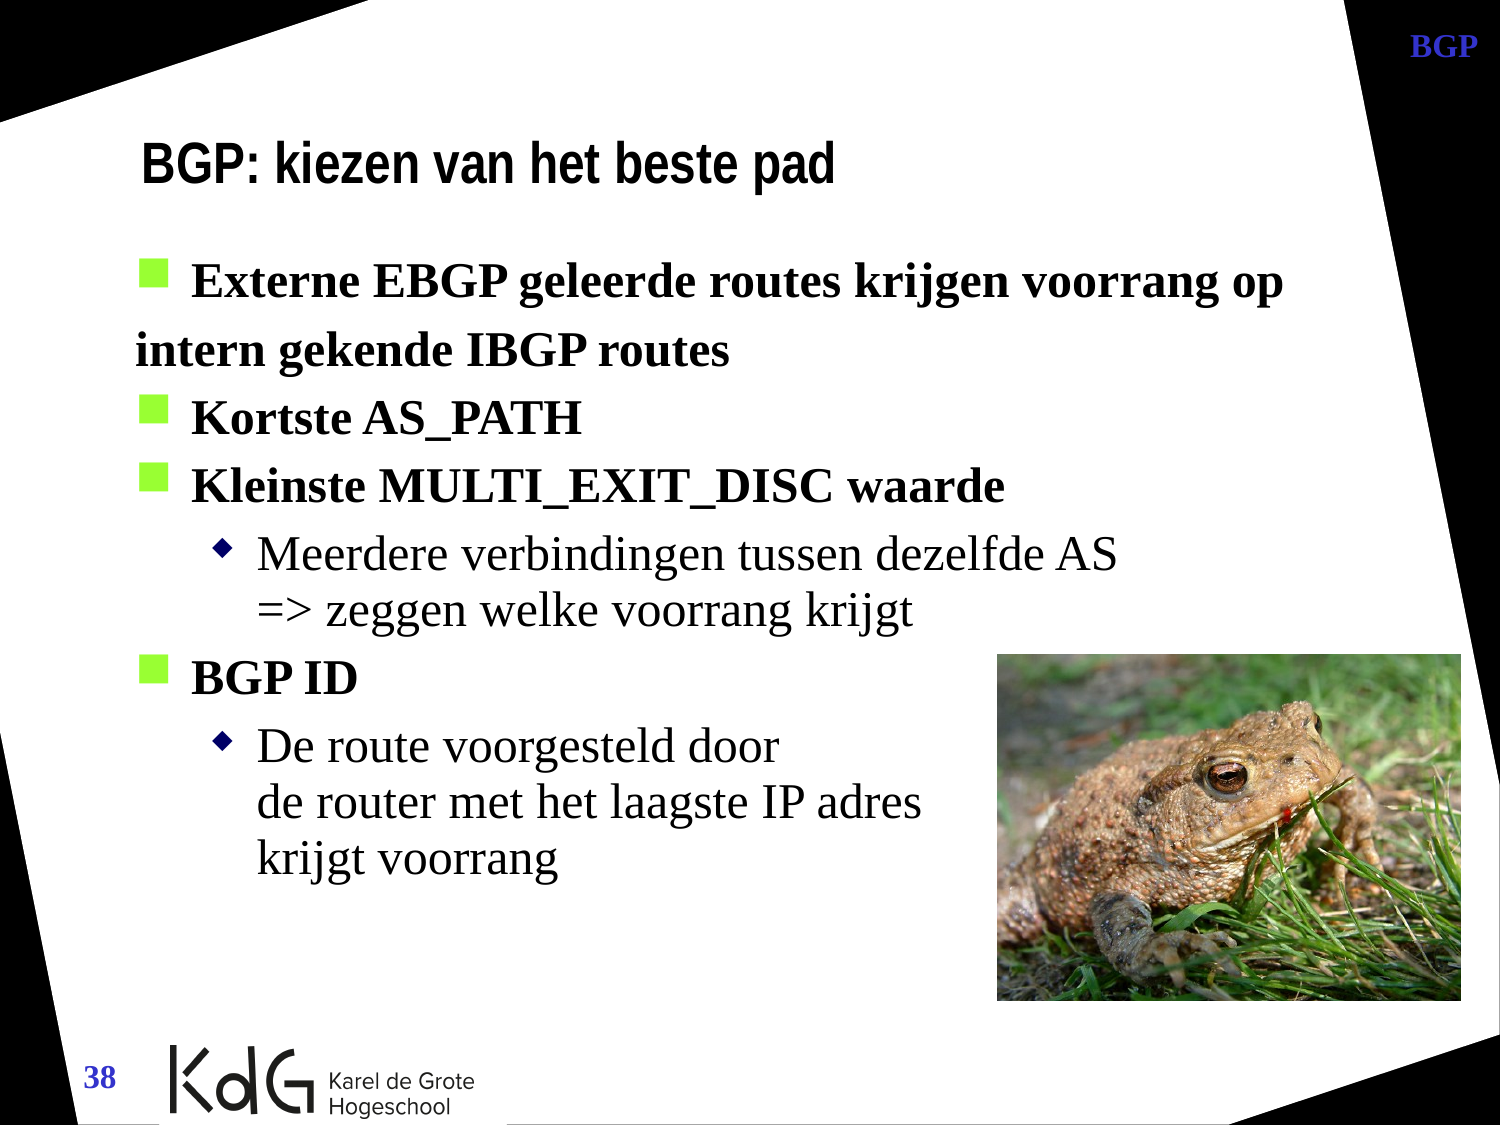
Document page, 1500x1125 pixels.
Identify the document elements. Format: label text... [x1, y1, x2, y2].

text_box BGP: kiezen van het beste pad [141, 79, 1447, 246]
picture [170, 1045, 474, 1119]
picture [997, 653, 1461, 1002]
text_box BGP [1371, 24, 1479, 66]
text_box Externe EBGP geleerde routes krijgen voorrang op intern gekende IBGP routes Kortste AS_PATH Kleinste MULTI_EXIT_DISC waarde Meerdere verbindingen tussen dezelfde AS => zeggen welke voorrang krijgt BGP ID De route voorgesteld door de router met het laagste IP adres krijgt voorrang [135, 249, 1447, 1011]
